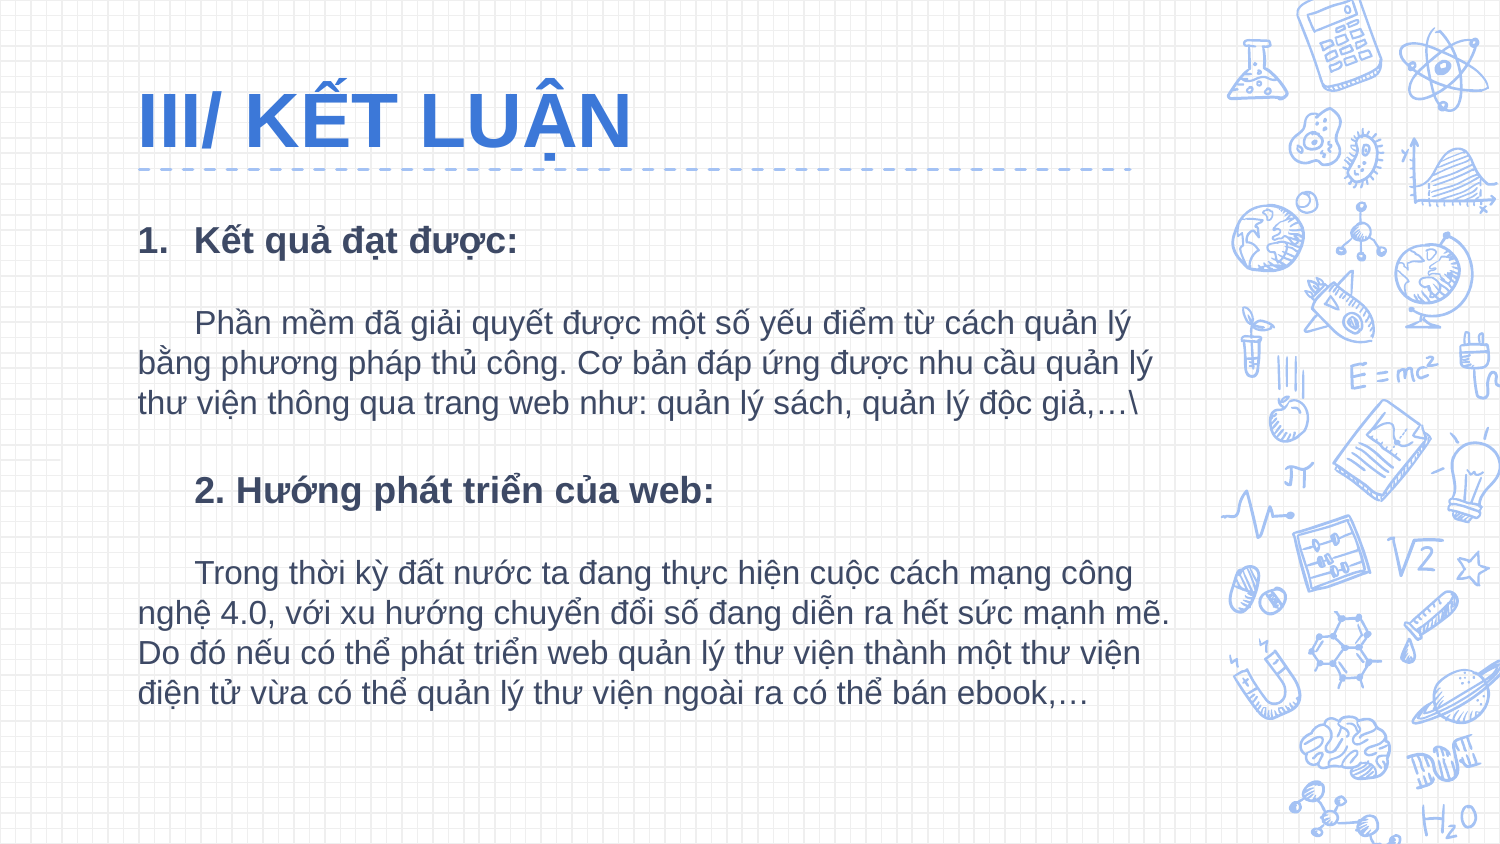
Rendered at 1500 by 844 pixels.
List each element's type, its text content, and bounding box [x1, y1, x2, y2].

list Kết quả đạt được: Phần mềm đã giải quyết được một số yếu điểm từ cách quản lý bằng phương pháp thủ công. Cơ bản đáp ứng được nhu cầu quản lý thư viện thông qua trang web như: quản lý sách, quản lý độc giả,…\ 2. Hướng phát triển của web: Trong thời kỳ đất nước ta đang thực hiện cuộc cách mạng công nghệ 4.0, với xu hướng chuyển đổi số đang diễn ra hết sức mạnh mẽ. Do đó nếu có thể phát triển web quản lý thư viện thành một thư viện điện tử vừa có thể quản lý thư viện ngoài ra có thể bán ebook,… [122, 201, 1188, 769]
title III/ KẾT LUẬN [122, 36, 1130, 178]
